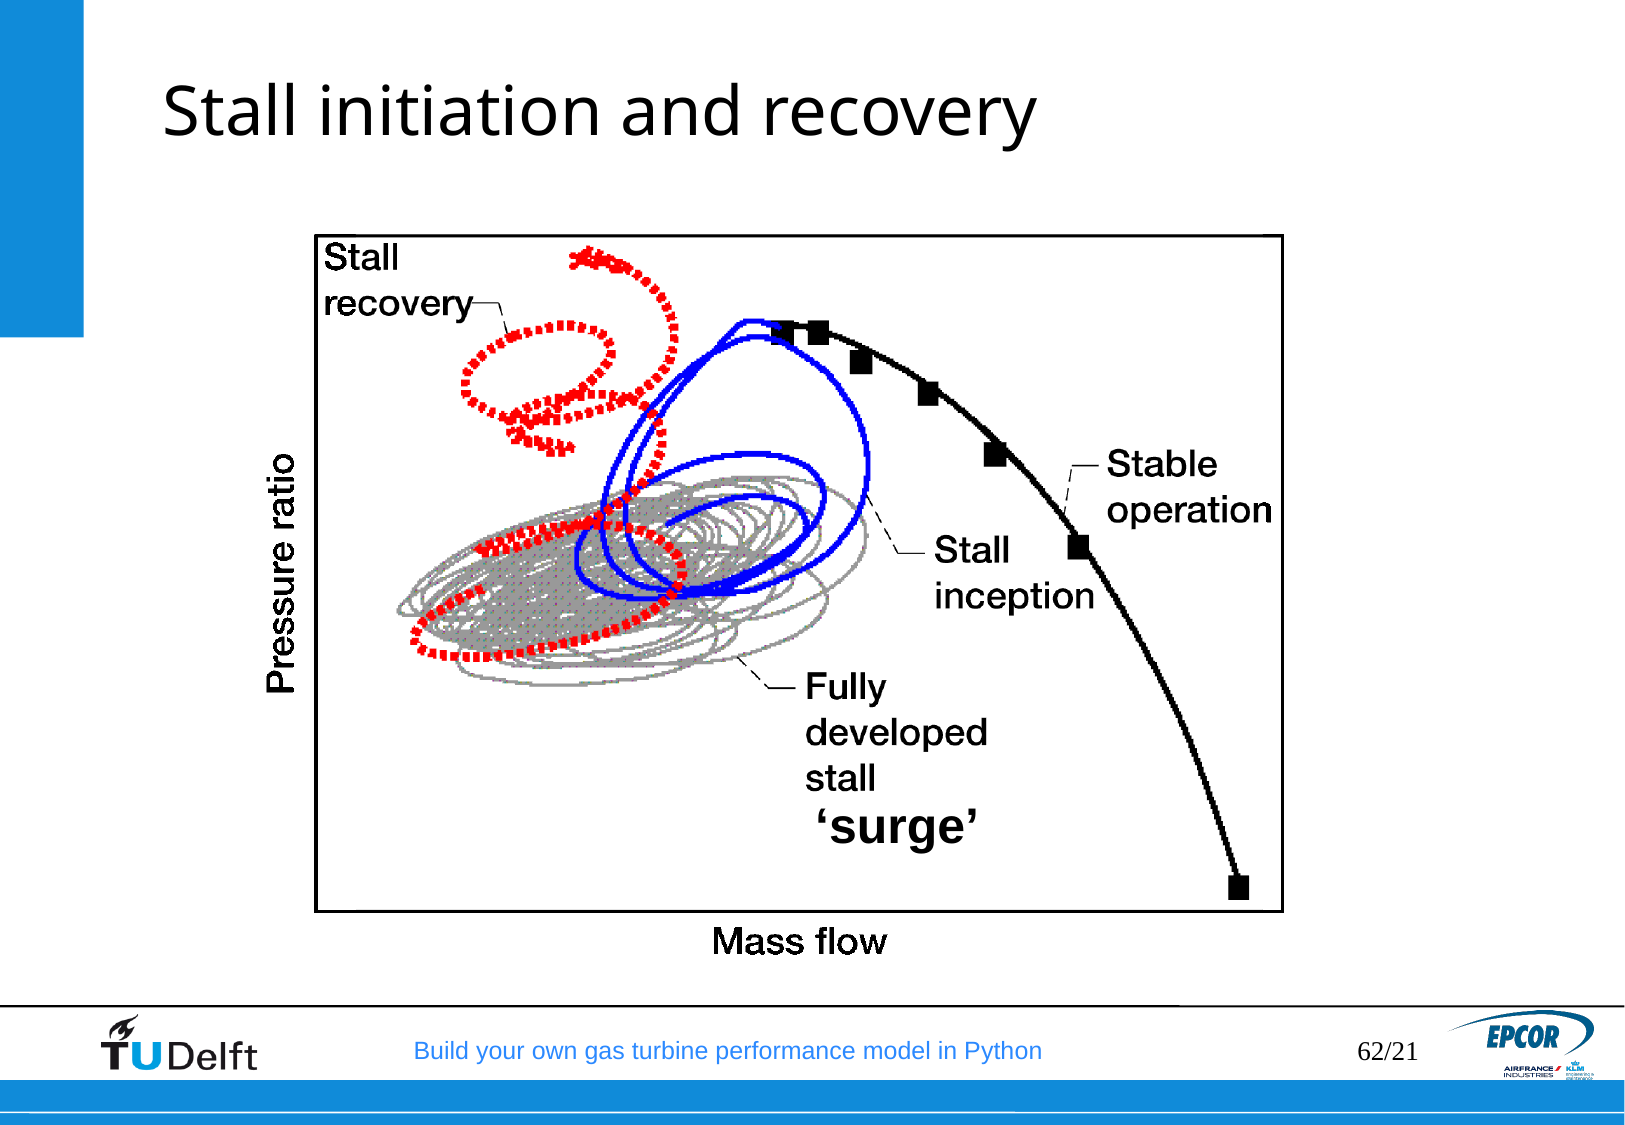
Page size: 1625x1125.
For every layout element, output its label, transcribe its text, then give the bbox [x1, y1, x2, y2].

title Stall initiation and recovery [162, 42, 1524, 173]
picture [1447, 1010, 1594, 1080]
picture [101, 1014, 260, 1072]
picture [1561, 1010, 1594, 1023]
picture [256, 231, 1284, 962]
